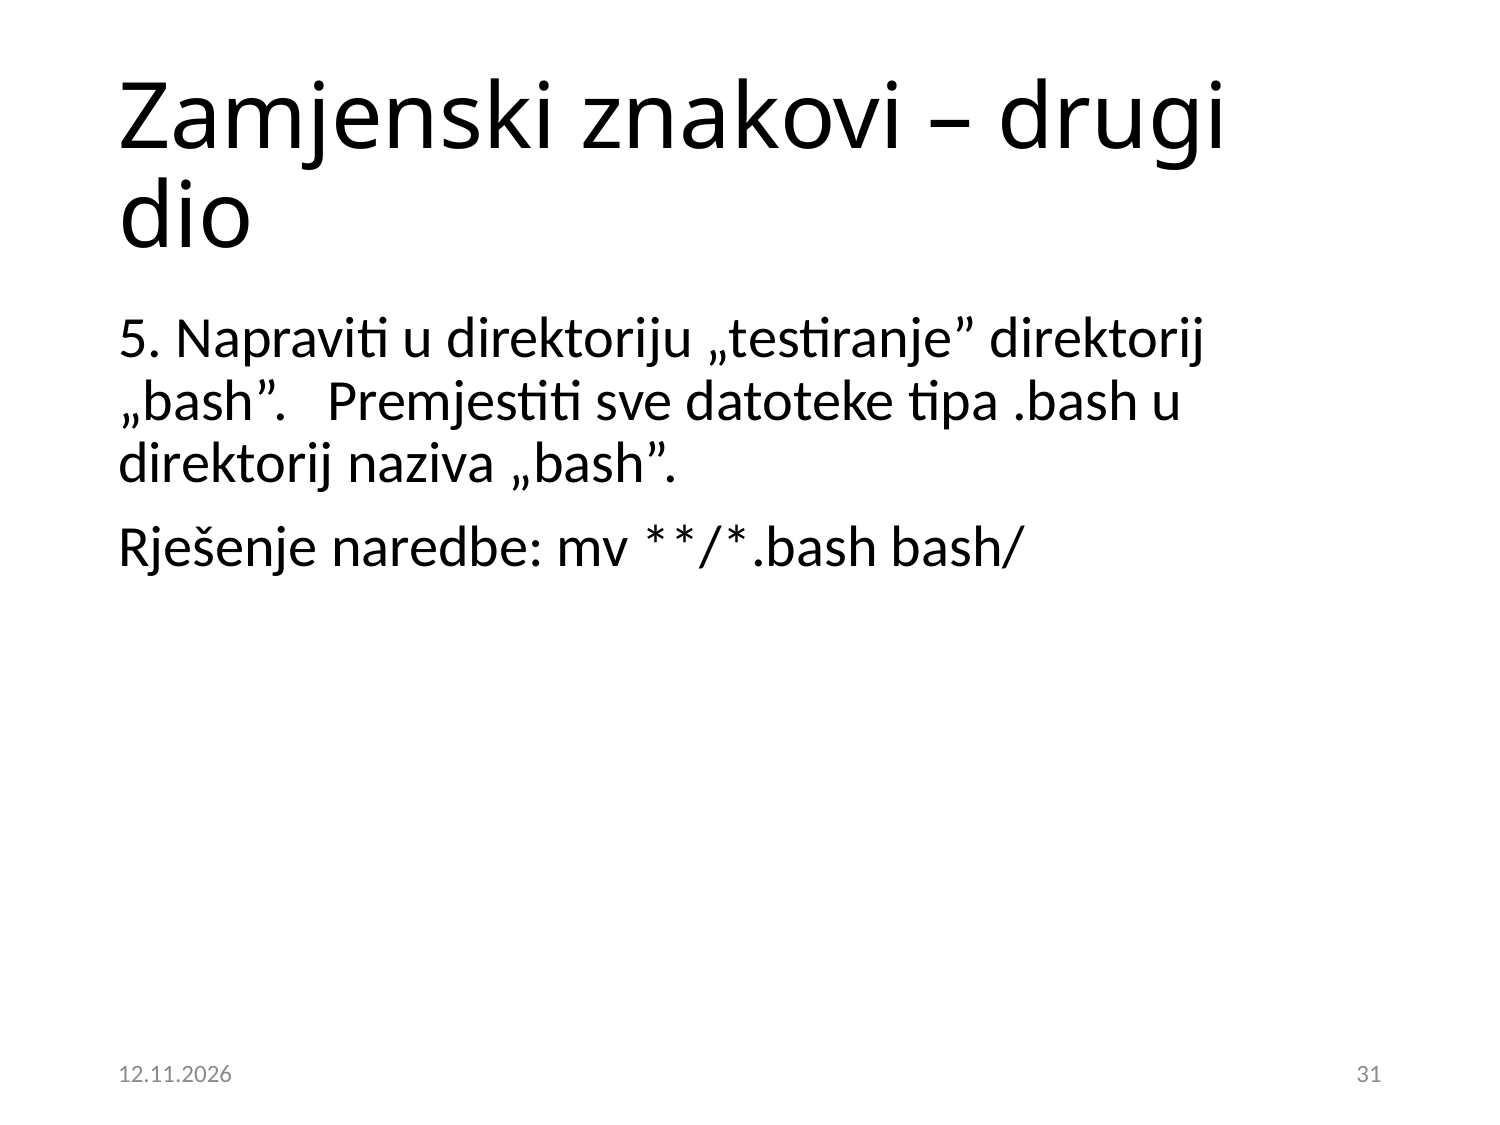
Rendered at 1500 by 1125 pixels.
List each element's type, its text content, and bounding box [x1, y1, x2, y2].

title Zamjenski znakovi – drugi dio [103, 59, 1397, 278]
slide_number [103, 1042, 441, 1103]
list 5. Napraviti u direktoriju „testiranje” direktorij „bash”. Premjestiti sve datoteke tipa .bash u direktorij naziva „bash”. Rješenje naredbe: mv **/*.bash bash/ [103, 299, 1397, 1014]
slide_number 31 [1059, 1042, 1397, 1103]
